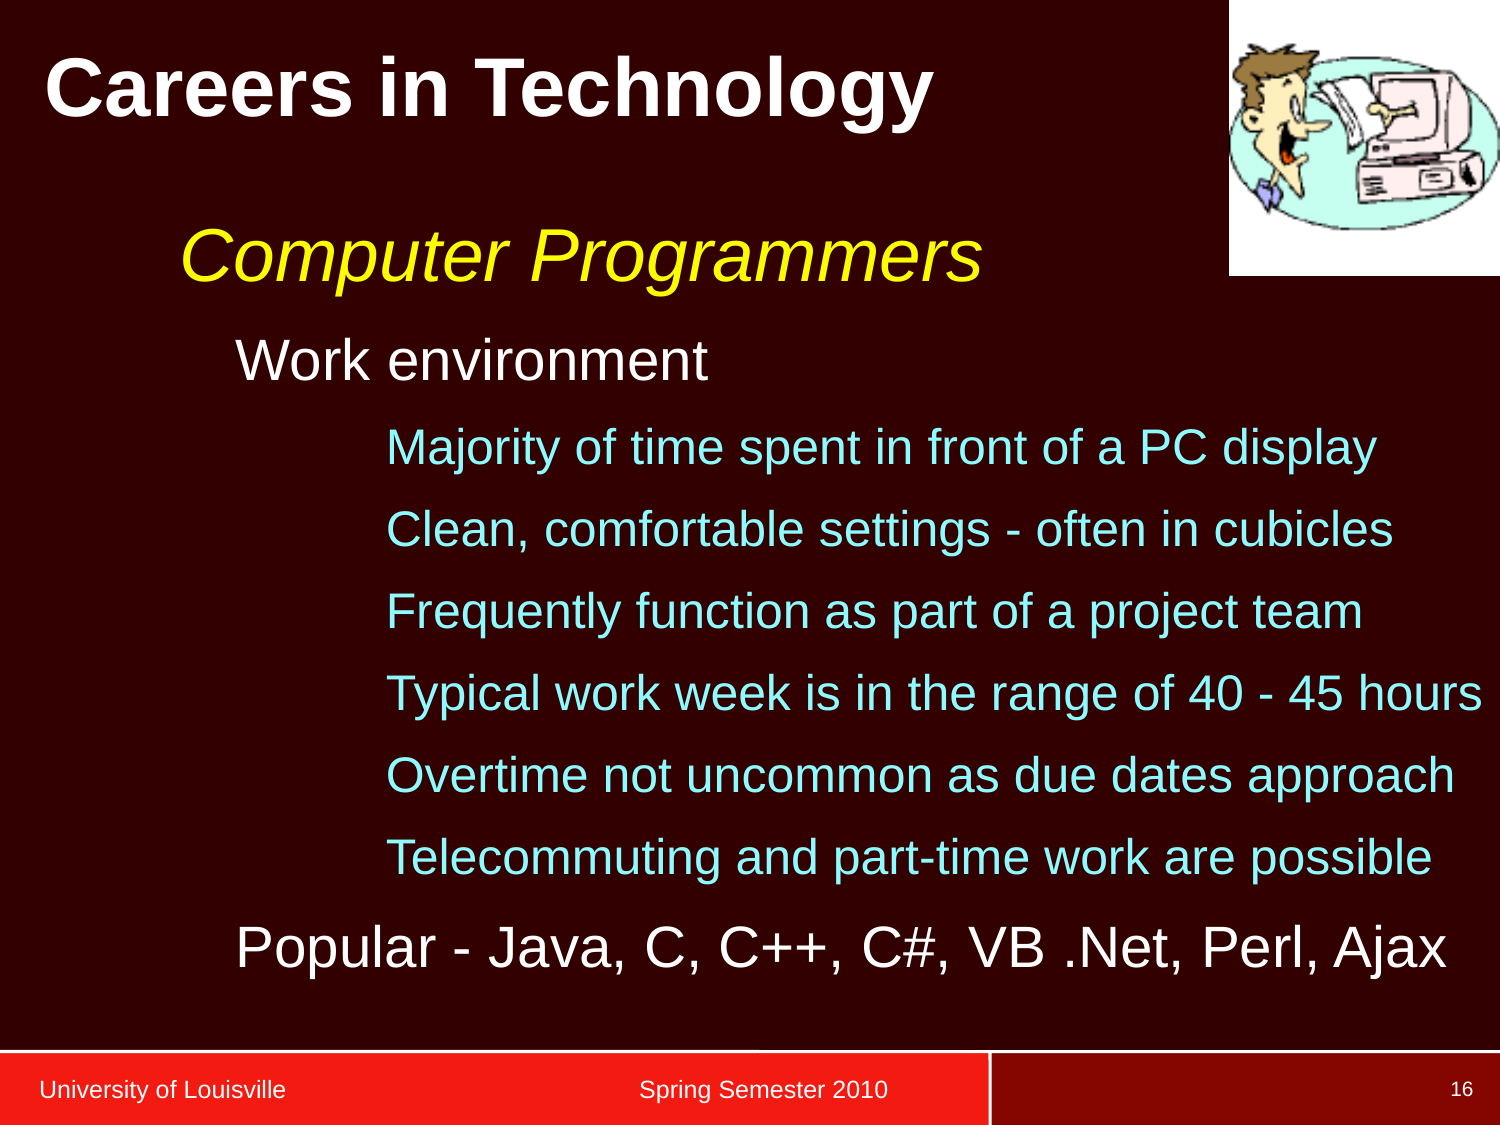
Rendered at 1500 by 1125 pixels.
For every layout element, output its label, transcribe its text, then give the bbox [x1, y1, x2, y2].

list Computer Programmers Work environment Majority of time spent in front of a PC display Clean, comfortable settings - often in cubicles Frequently function as part of a project team Typical work week is in the range of 40 - 45 hours Overtime not uncommon as due dates approach Telecommuting and part-time work are possible Popular - Java, C, C++, C#, VB .Net, Perl, Ajax [164, 204, 1500, 1037]
title Careers in Technology [29, 25, 1223, 214]
text_box University of Louisville Spring Semester 2010 [24, 1062, 983, 1114]
picture [1228, 0, 1500, 276]
